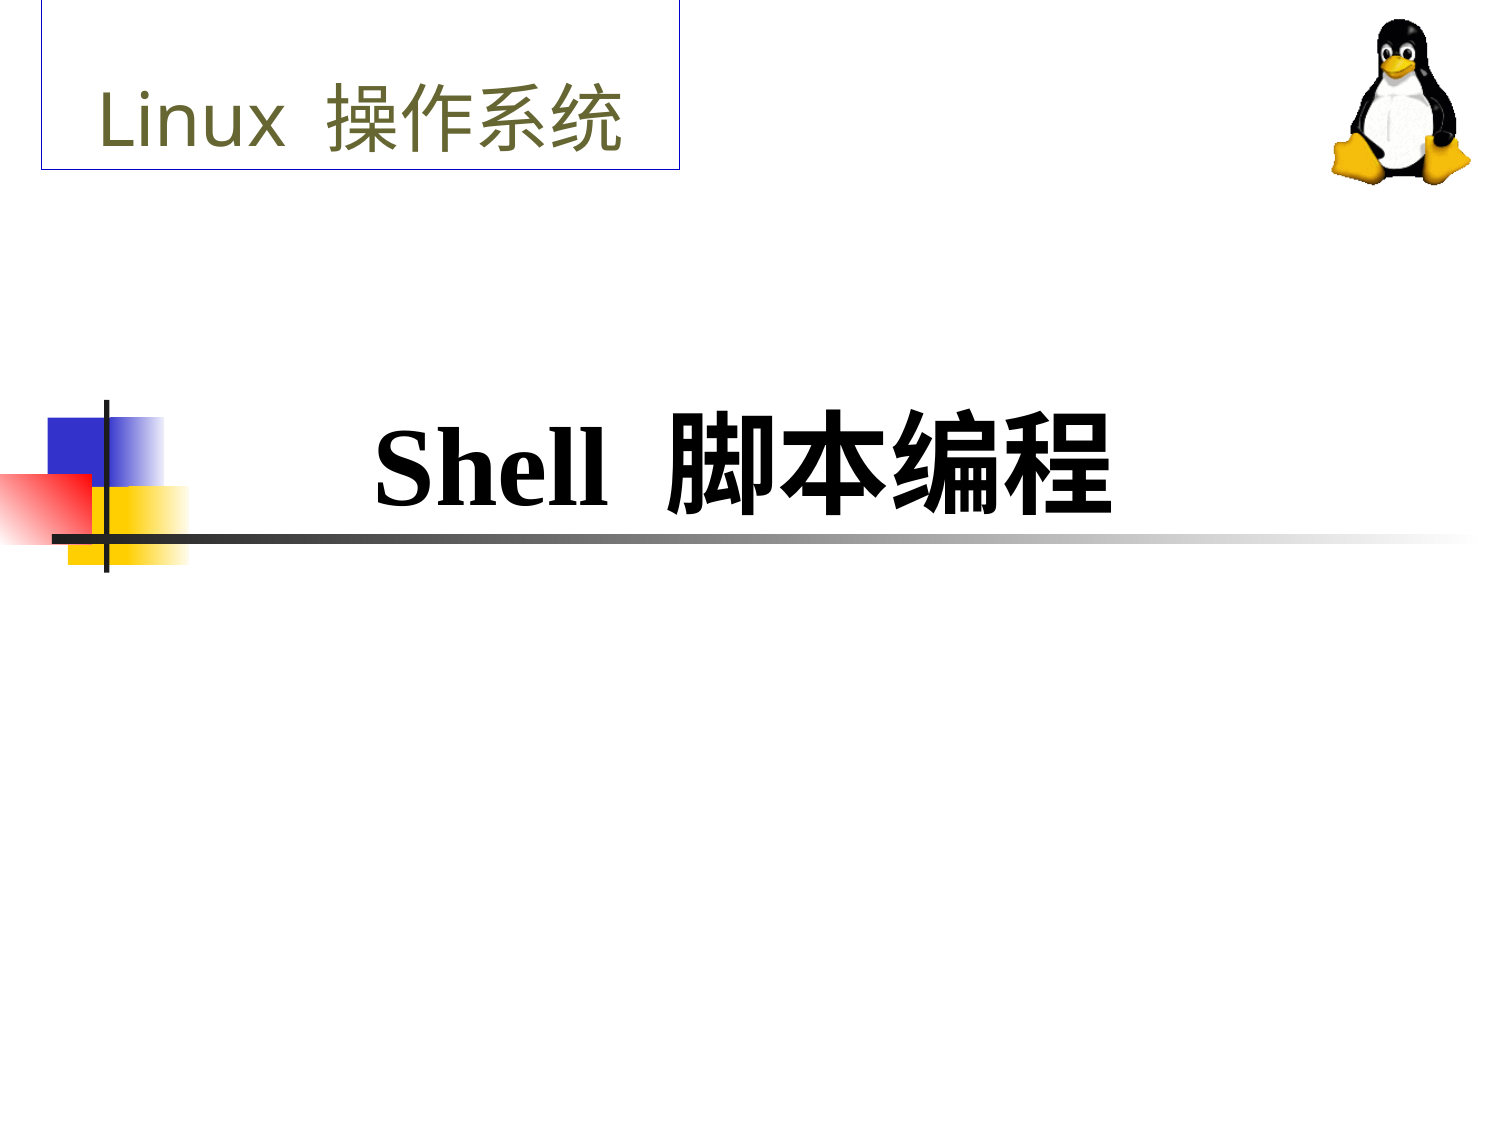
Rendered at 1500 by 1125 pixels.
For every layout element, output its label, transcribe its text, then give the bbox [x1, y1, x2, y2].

title Linux 操作系统 [41, 0, 680, 170]
subtitle Shell 脚本编程 [194, 385, 1294, 1053]
picture [1318, 0, 1500, 200]
